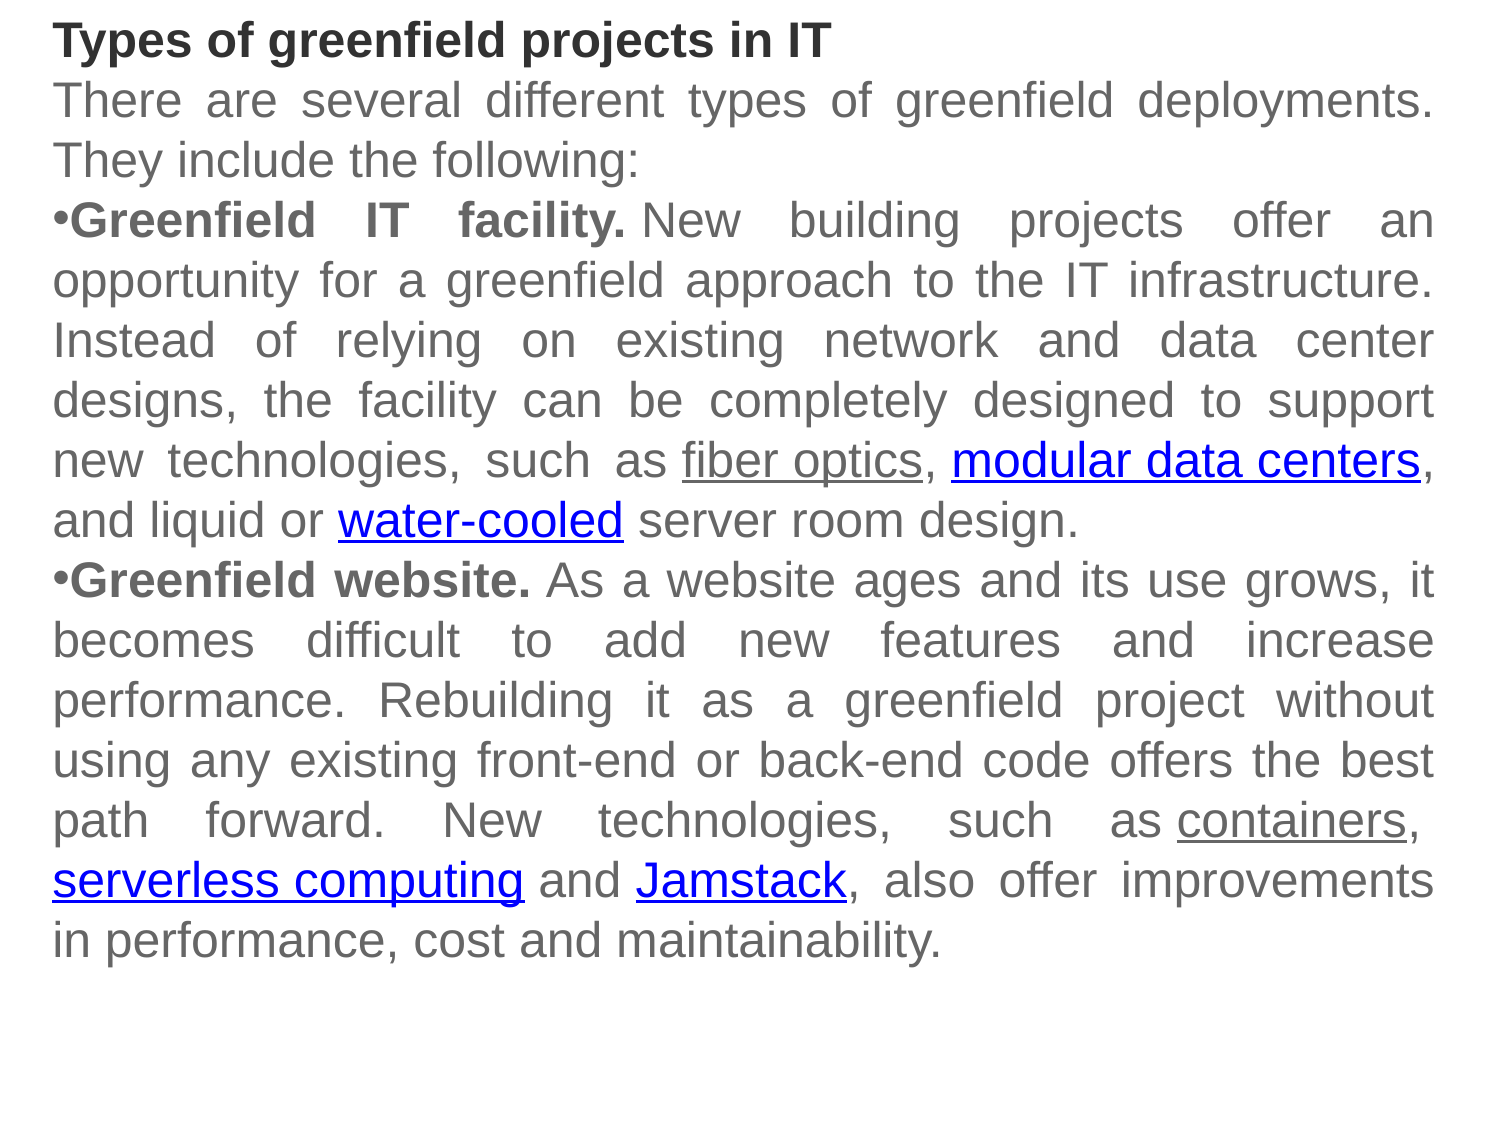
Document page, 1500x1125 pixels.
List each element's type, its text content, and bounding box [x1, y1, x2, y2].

text_box Types of greenfield projects in IT There are several different types of greenfield deployments. They include the following: Greenfield IT facility. New building projects offer an opportunity for a greenfield approach to the IT infrastructure. Instead of relying on existing network and data center designs, the facility can be completely designed to support new technologies, such as fiber optics, modular data centers, and liquid or water-cooled server room design. Greenfield website. As a website ages and its use grows, it becomes difficult to add new features and increase performance. Rebuilding it as a greenfield project without using any existing front-end or back-end code offers the best path forward. New technologies, such as containers, serverless computing and Jamstack, also offer improvements in performance, cost and maintainability. [37, 0, 1450, 975]
